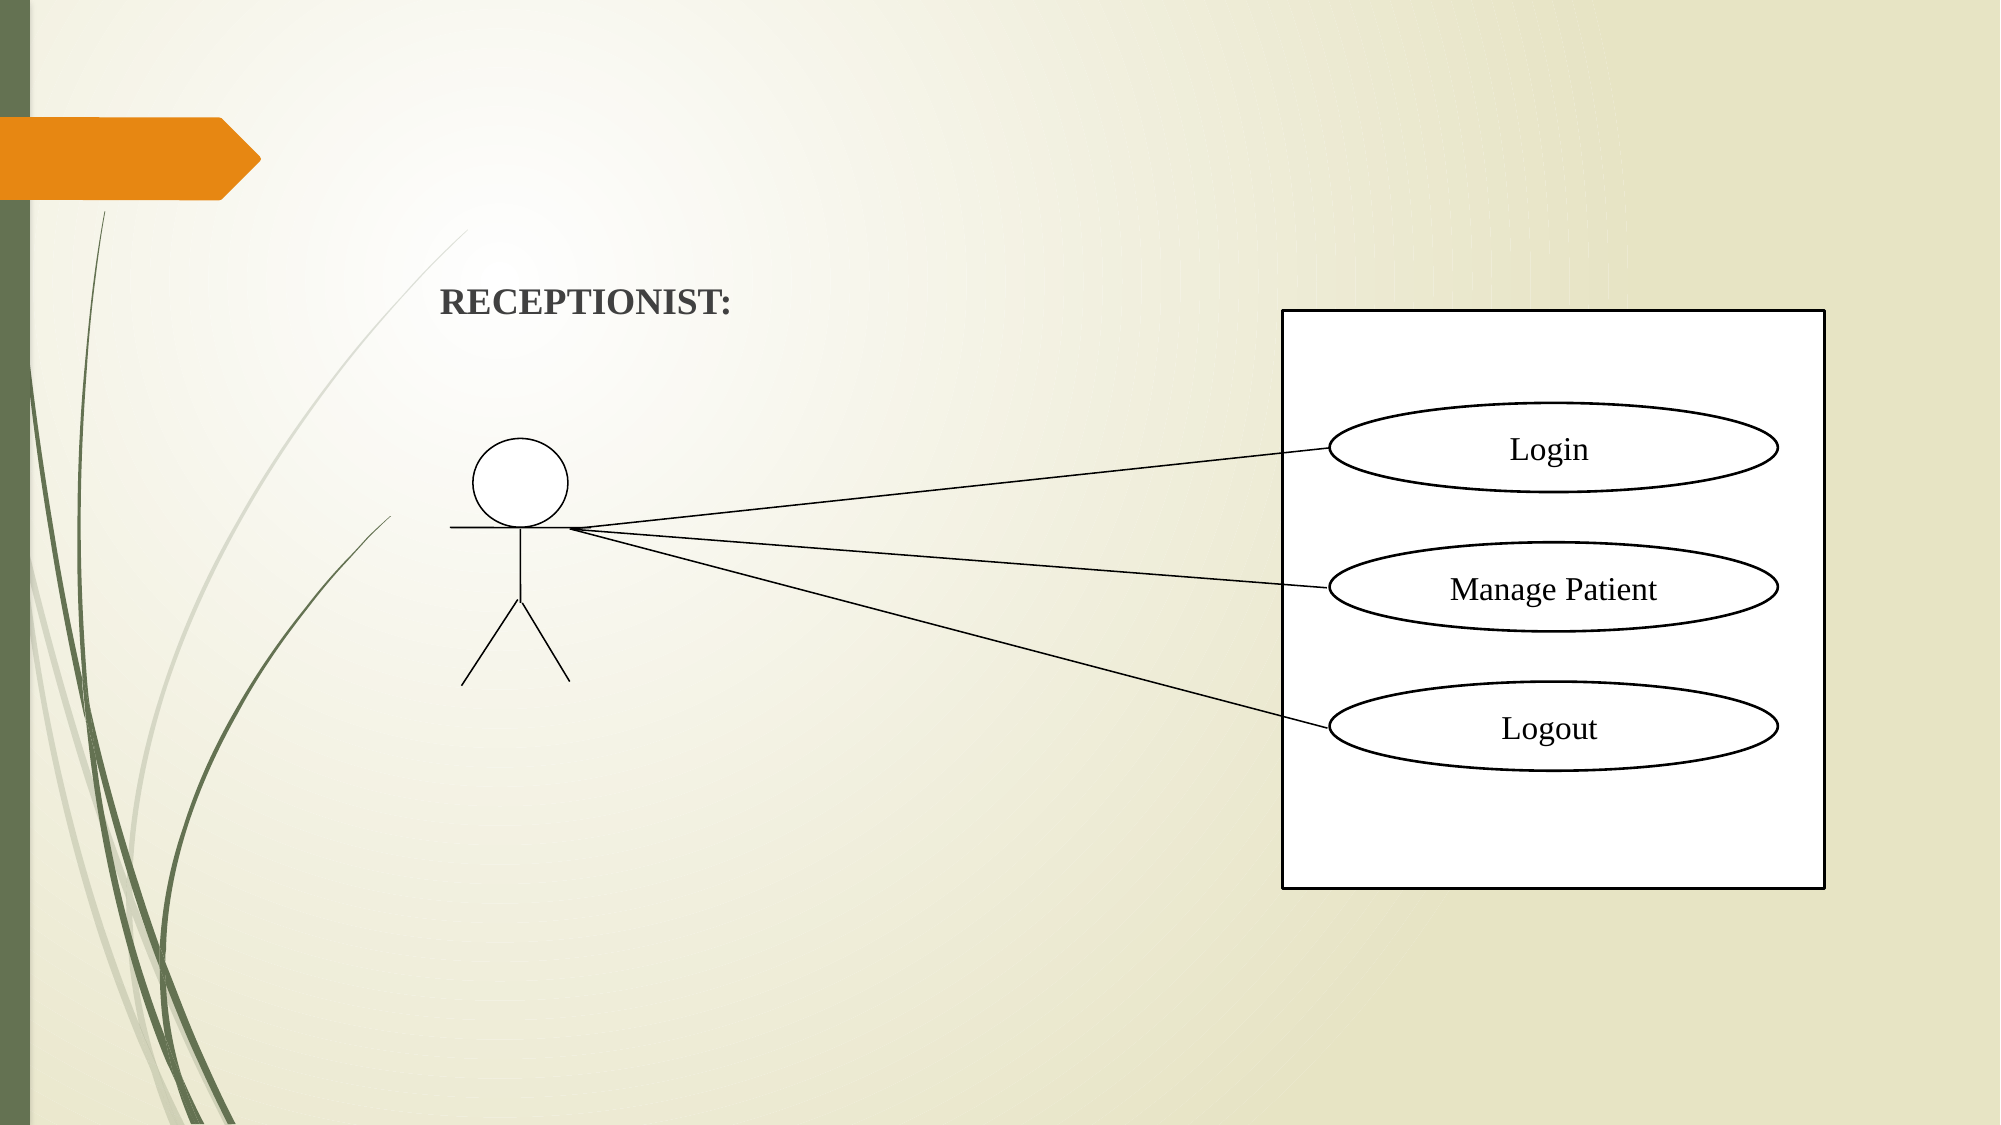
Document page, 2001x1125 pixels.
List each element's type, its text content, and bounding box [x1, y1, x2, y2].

list RECEPTIONIST: [424, 269, 1888, 970]
text_box [1281, 309, 1826, 890]
text_box Login [1328, 401, 1780, 494]
text_box Logout [1328, 680, 1780, 773]
text_box Manage Patient [1328, 540, 1780, 633]
text_box [472, 438, 568, 527]
